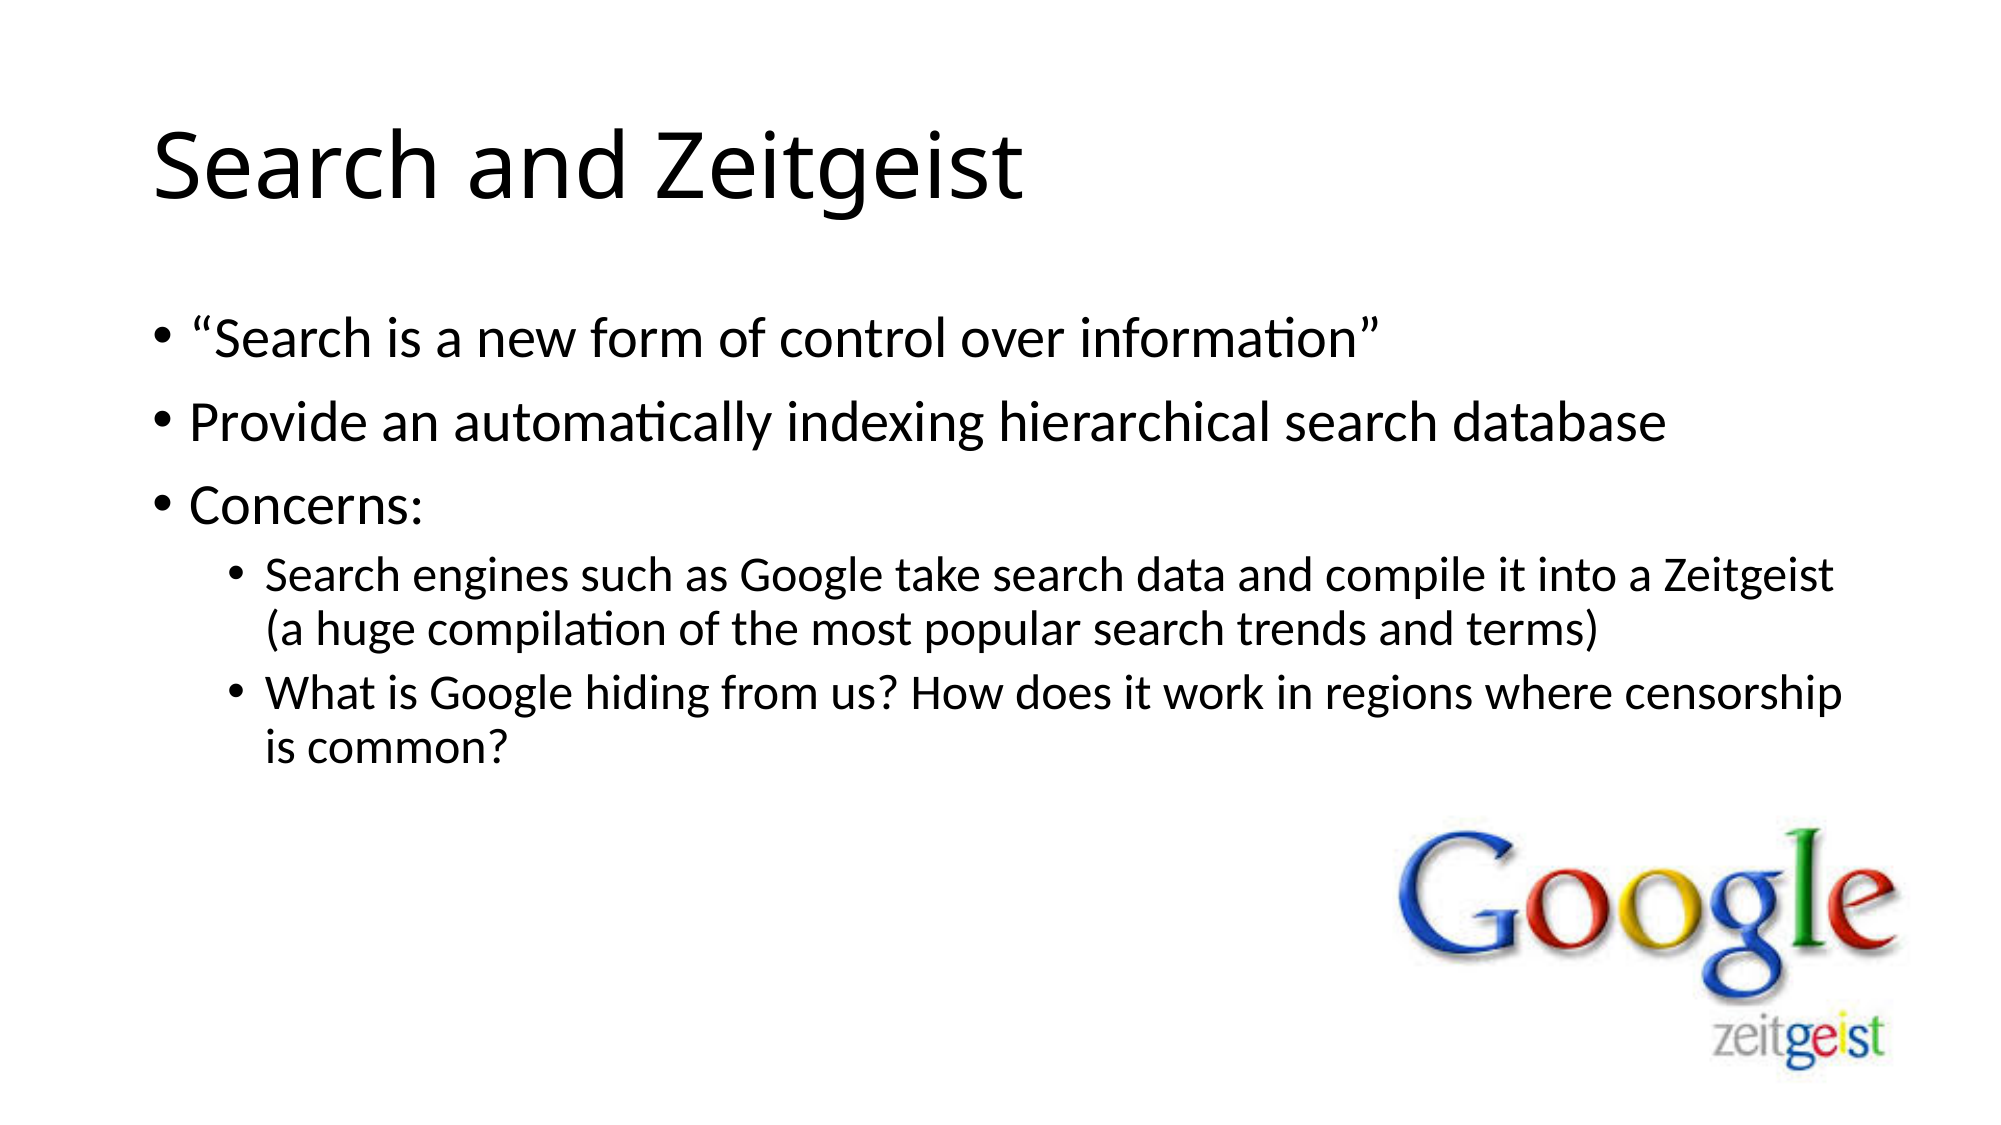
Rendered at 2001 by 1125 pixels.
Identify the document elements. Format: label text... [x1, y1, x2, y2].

picture [1360, 783, 2000, 1125]
title Search and Zeitgeist [137, 59, 1863, 278]
list “Search is a new form of control over information” Provide an automatically indexing hierarchical search database Concerns: Search engines such as Google take search data and compile it into a Zeitgeist (a huge compilation of the most popular search trends and terms) What is Google hiding from us? How does it work in regions where censorship is common? [137, 299, 1863, 1014]
